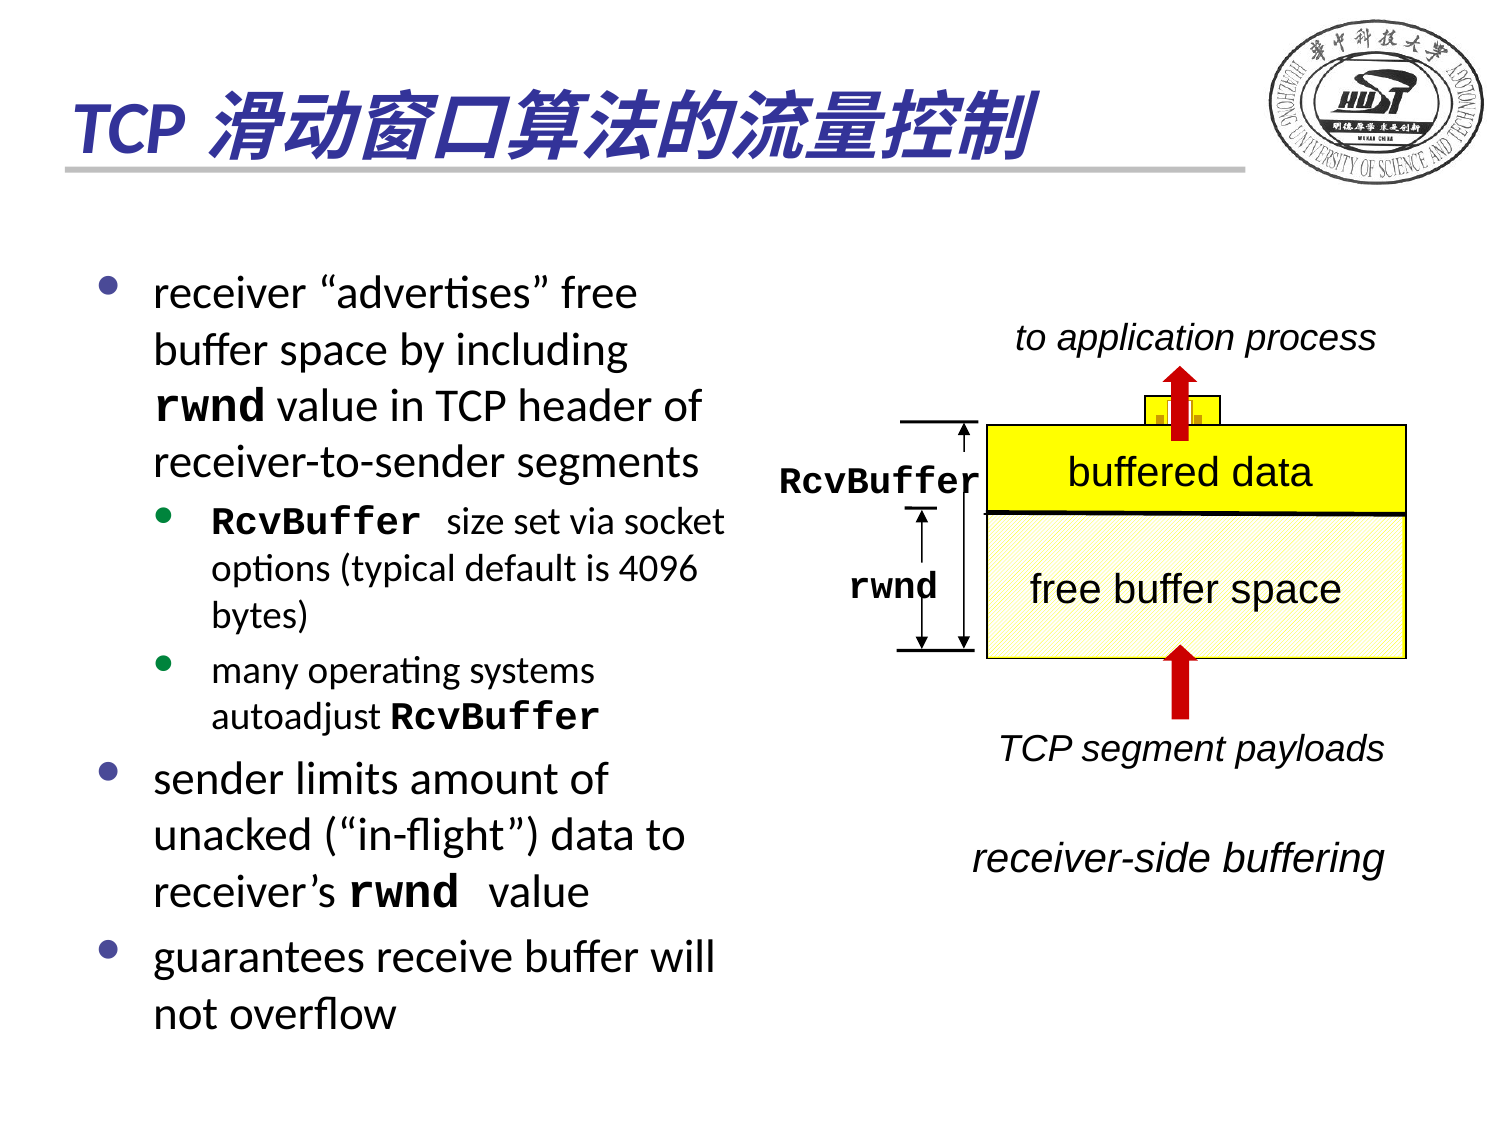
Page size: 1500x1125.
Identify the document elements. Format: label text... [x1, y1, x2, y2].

text_box receiver-side buffering [957, 823, 1400, 888]
text_box TCP segment payloads [982, 726, 1400, 776]
text_box [915, 596, 929, 649]
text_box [983, 365, 1407, 720]
text_box [957, 509, 971, 649]
text_box to application process [1000, 305, 1392, 364]
text_box [915, 509, 929, 563]
text_box RcvBuffer [764, 448, 978, 509]
text_box [957, 422, 971, 448]
text_box rwnd [833, 553, 953, 614]
title TCP滑动窗口算法的流量控制 [55, 54, 1331, 177]
picture [1257, 18, 1489, 185]
list receiver “advertises” free buffer space by including rwnd value in TCP header of receiver-to-sender segments RcvBuffer size set via socket options (typical default is 4096 bytes) many operating systems autoadjust RcvBuffer sender limits amount of unacked (“in-flight”) data to receiver’s rwnd value guarantees receive buffer will not overflow [80, 254, 746, 1060]
